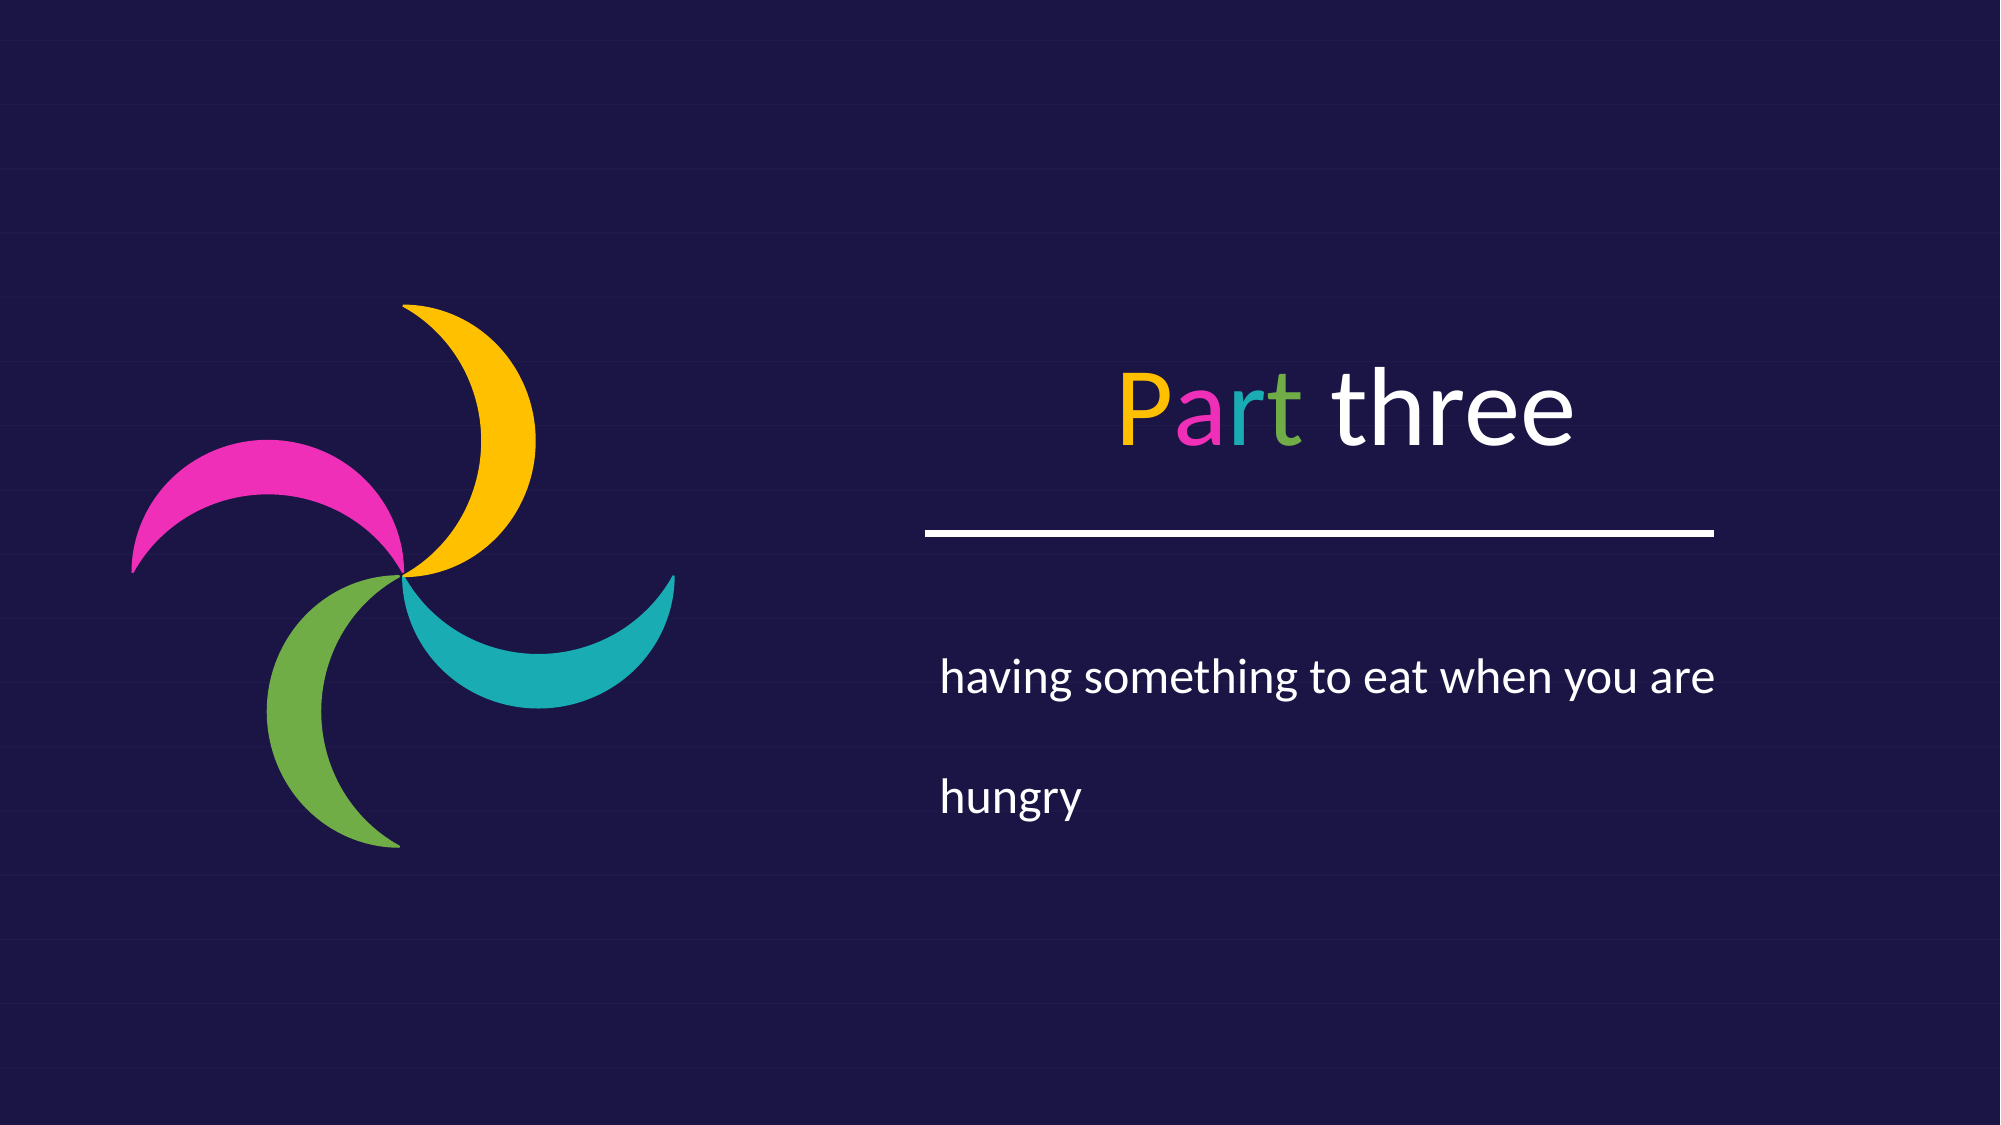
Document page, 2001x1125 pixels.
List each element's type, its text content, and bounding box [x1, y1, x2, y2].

text_box Part three [1100, 326, 1612, 476]
text_box having something to eat when you are hungry [924, 576, 1745, 831]
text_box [132, 305, 674, 847]
